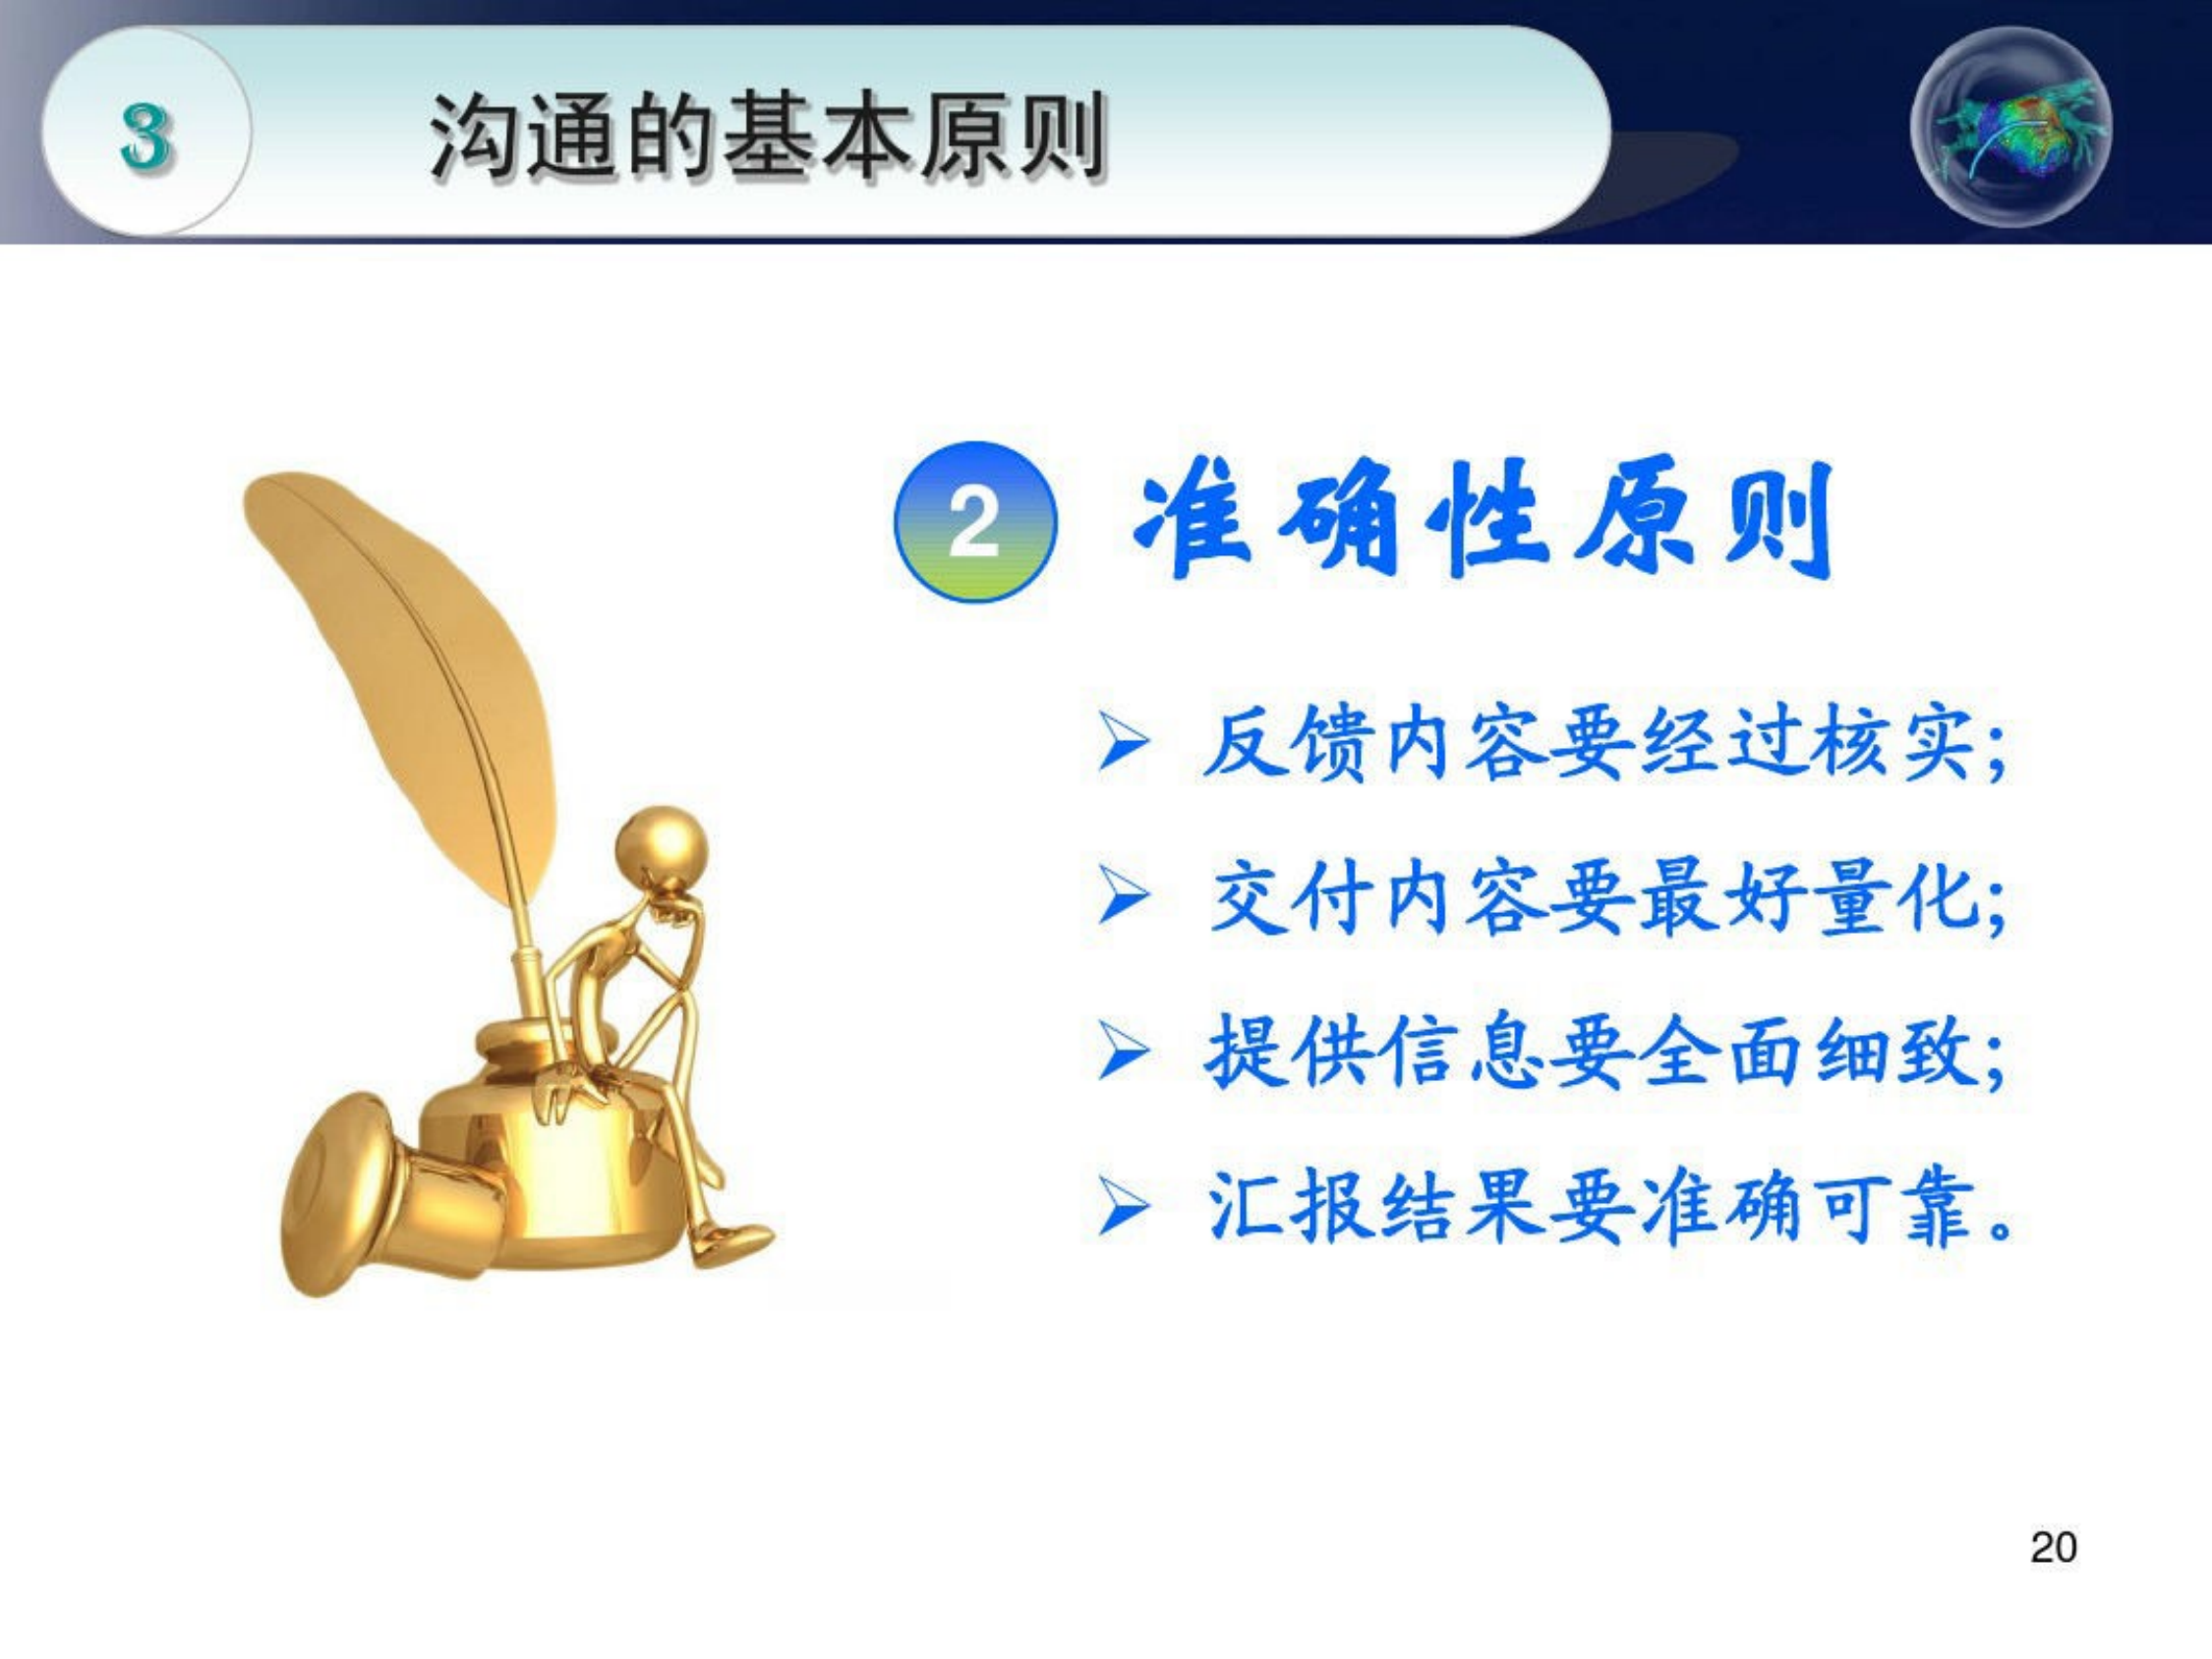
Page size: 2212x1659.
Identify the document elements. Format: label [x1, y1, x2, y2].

text_box [0, 0, 2212, 1659]
